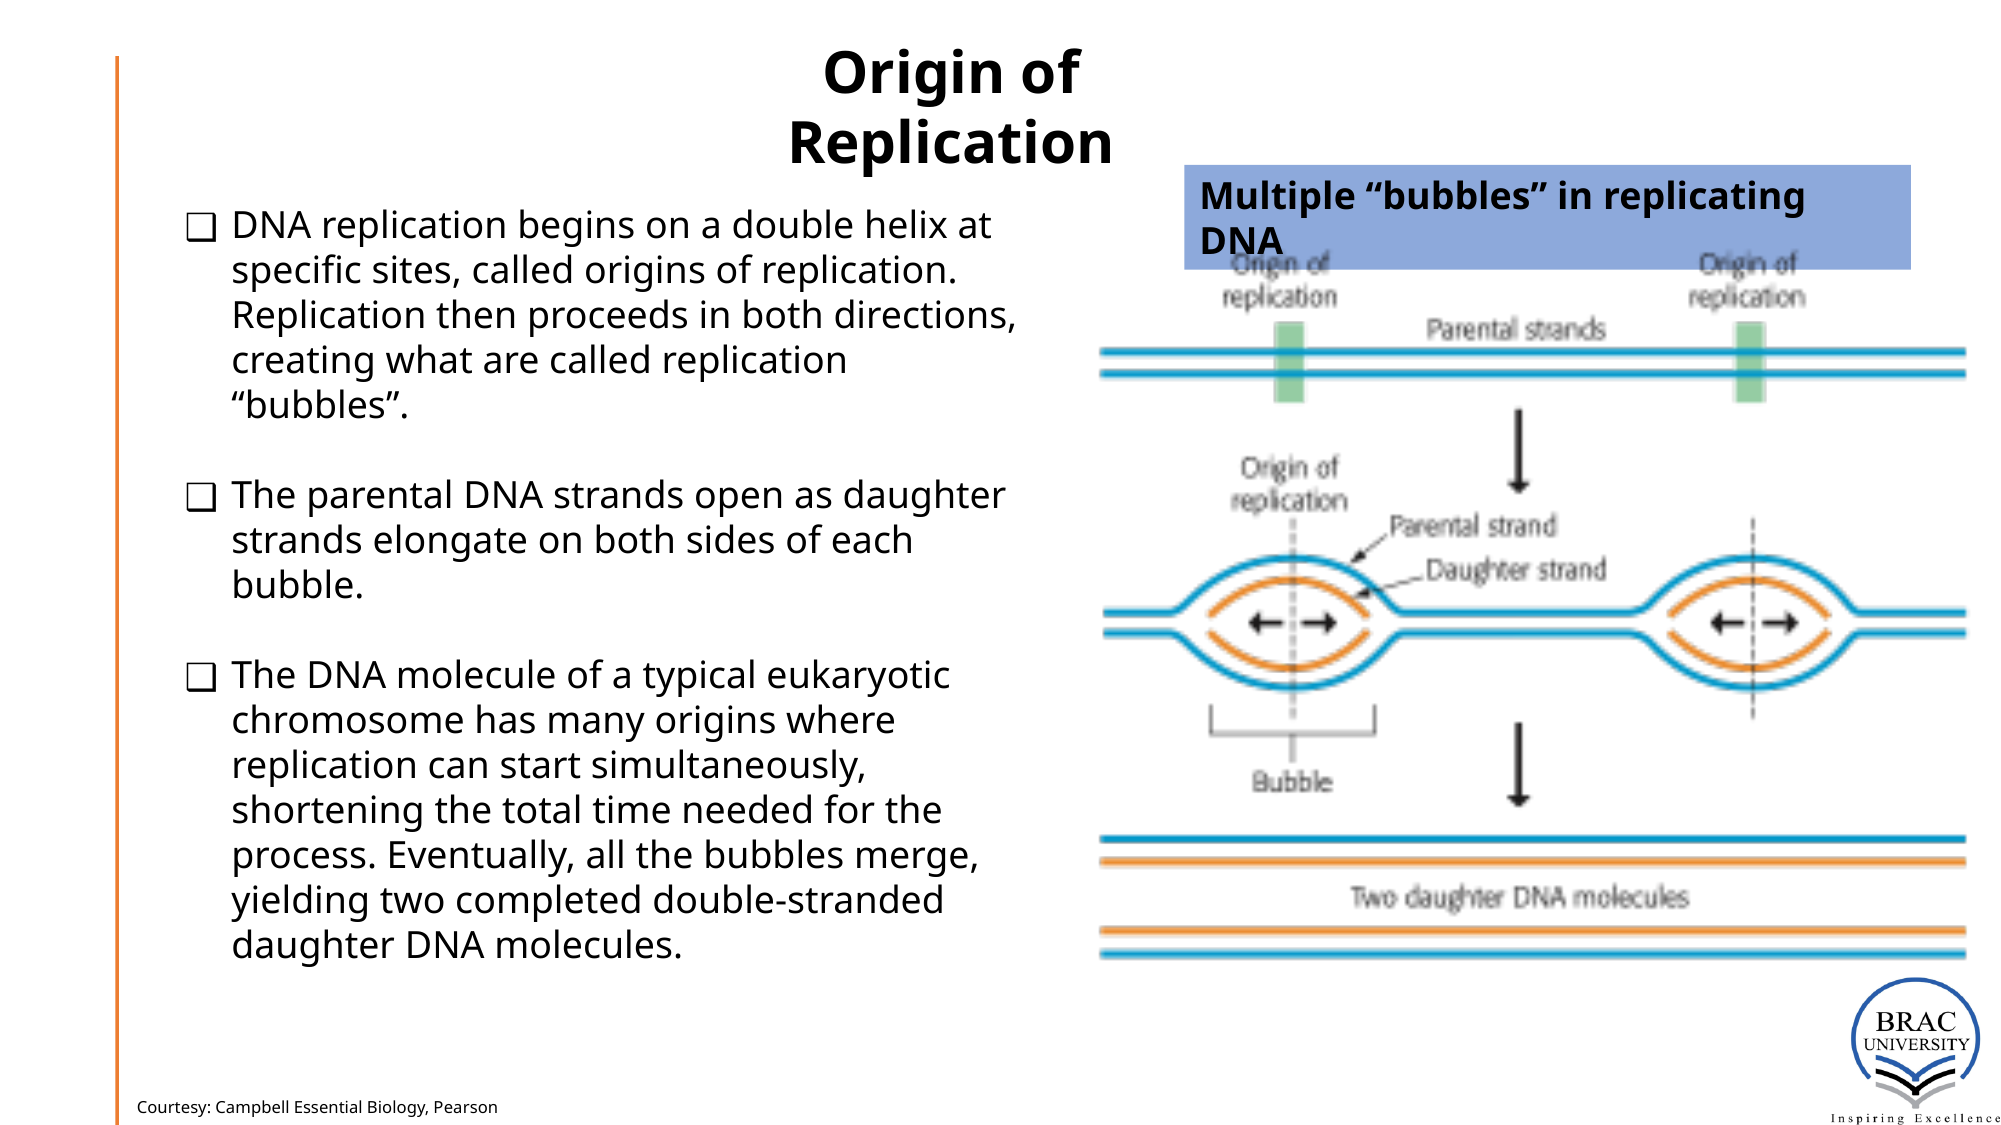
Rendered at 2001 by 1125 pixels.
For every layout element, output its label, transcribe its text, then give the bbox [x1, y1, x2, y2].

text_box Courtesy: Campbell Essential Biology, Pearson [121, 1089, 525, 1125]
text_box Multiple “bubbles” in replicating DNA [1184, 164, 1911, 227]
text_box DNA replication begins on a double helix at specific sites, called origins of replication. Replication then proceeds in both directions, creating what are called replication “bubbles”. The parental DNA strands open as daughter strands elongate on both sides of each bubble. The DNA molecule of a typical eukaryotic chromosome has many origins where replication can start simultaneously, shortening the total time needed for the process. Eventually, all the bubbles merge, yielding two completed double-stranded daughter DNA molecules. [169, 193, 1037, 1125]
text_box Origin of Replication [647, 28, 1254, 183]
picture [1094, 228, 2000, 1125]
